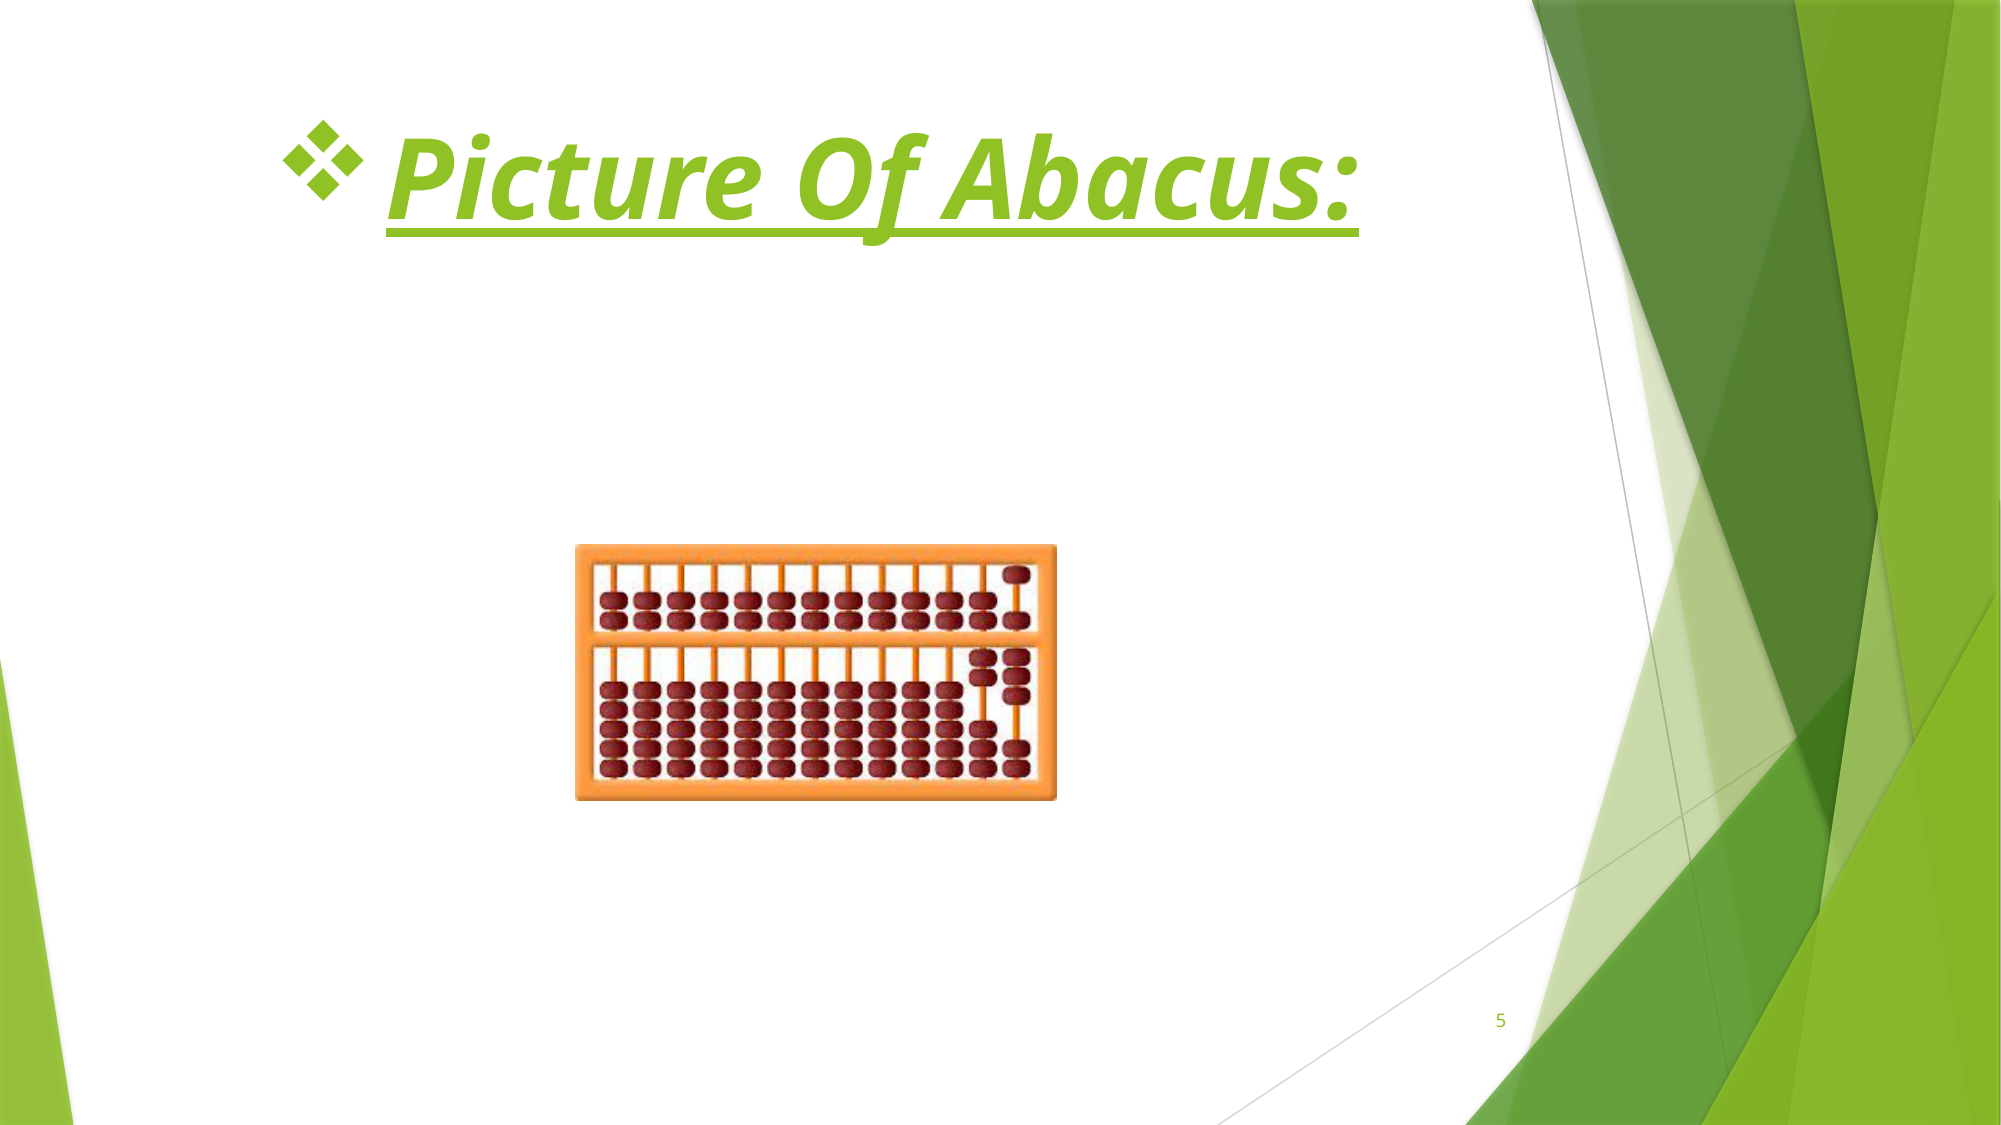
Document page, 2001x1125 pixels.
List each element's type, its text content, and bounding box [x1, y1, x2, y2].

title Picture Of Abacus: [111, 99, 1522, 317]
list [575, 544, 1058, 802]
slide_number 5 [1409, 991, 1522, 1051]
